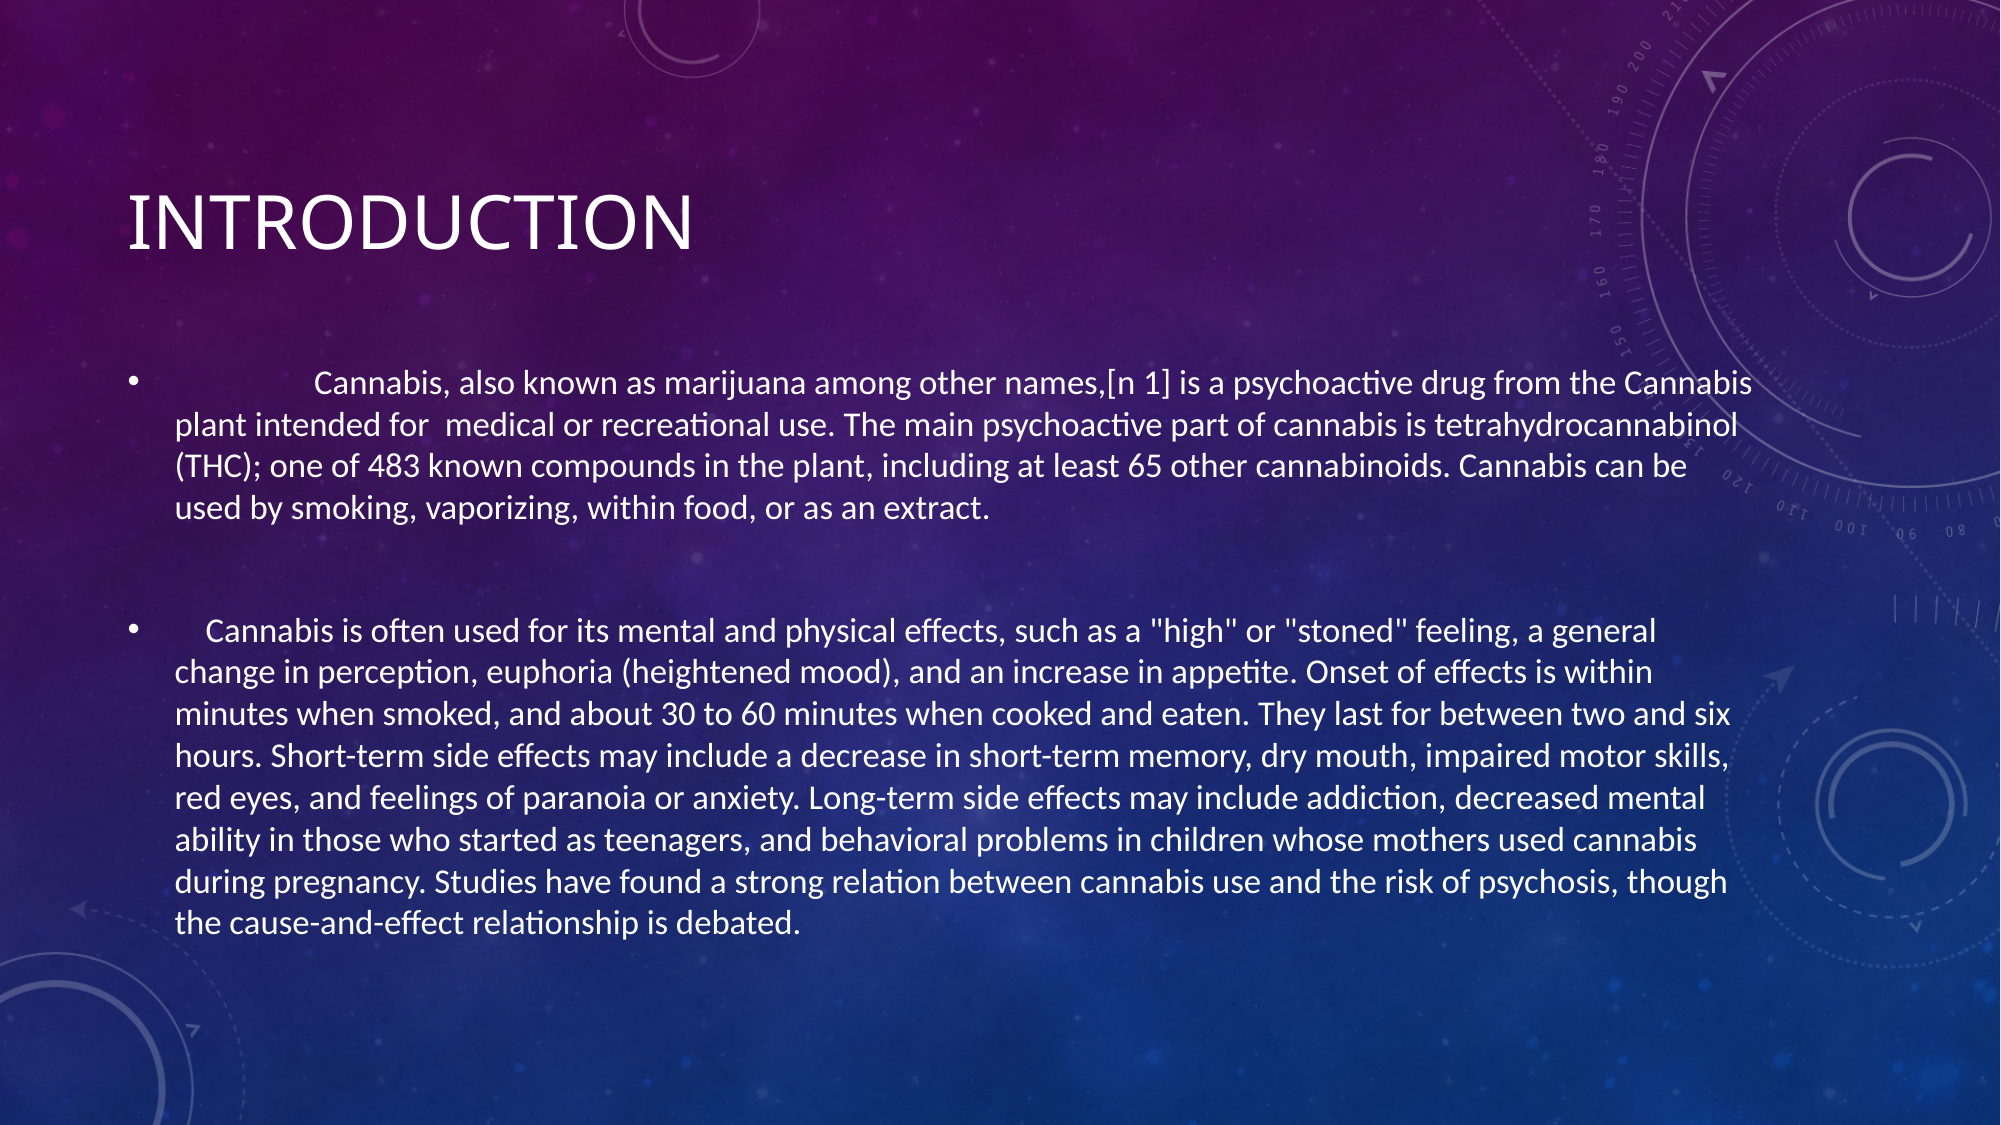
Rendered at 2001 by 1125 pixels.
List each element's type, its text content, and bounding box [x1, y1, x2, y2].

picture [0, 0, 2001, 1125]
title introduction [112, 99, 1775, 339]
list Cannabis, also known as marijuana among other names,[n 1] is a psychoactive drug from the Cannabis plant intended for medical or recreational use. The main psychoactive part of cannabis is tetrahydrocannabinol (THC); one of 483 known compounds in the plant, including at least 65 other cannabinoids. Cannabis can be used by smoking, vaporizing, within food, or as an extract. Cannabis is often used for its mental and physical effects, such as a "high" or "stoned" feeling, a general change in perception, euphoria (heightened mood), and an increase in appetite. Onset of effects is within minutes when smoked, and about 30 to 60 minutes when cooked and eaten. They last for between two and six hours. Short-term side effects may include a decrease in short-term memory, dry mouth, impaired motor skills, red eyes, and feelings of paranoia or anxiety. Long-term side effects may include addiction, decreased mental ability in those who started as teenagers, and behavioral problems in children whose mothers used cannabis during pregnancy. Studies have found a strong relation between cannabis use and the risk of psychosis, though the cause-and-effect relationship is debated. [112, 351, 1775, 950]
